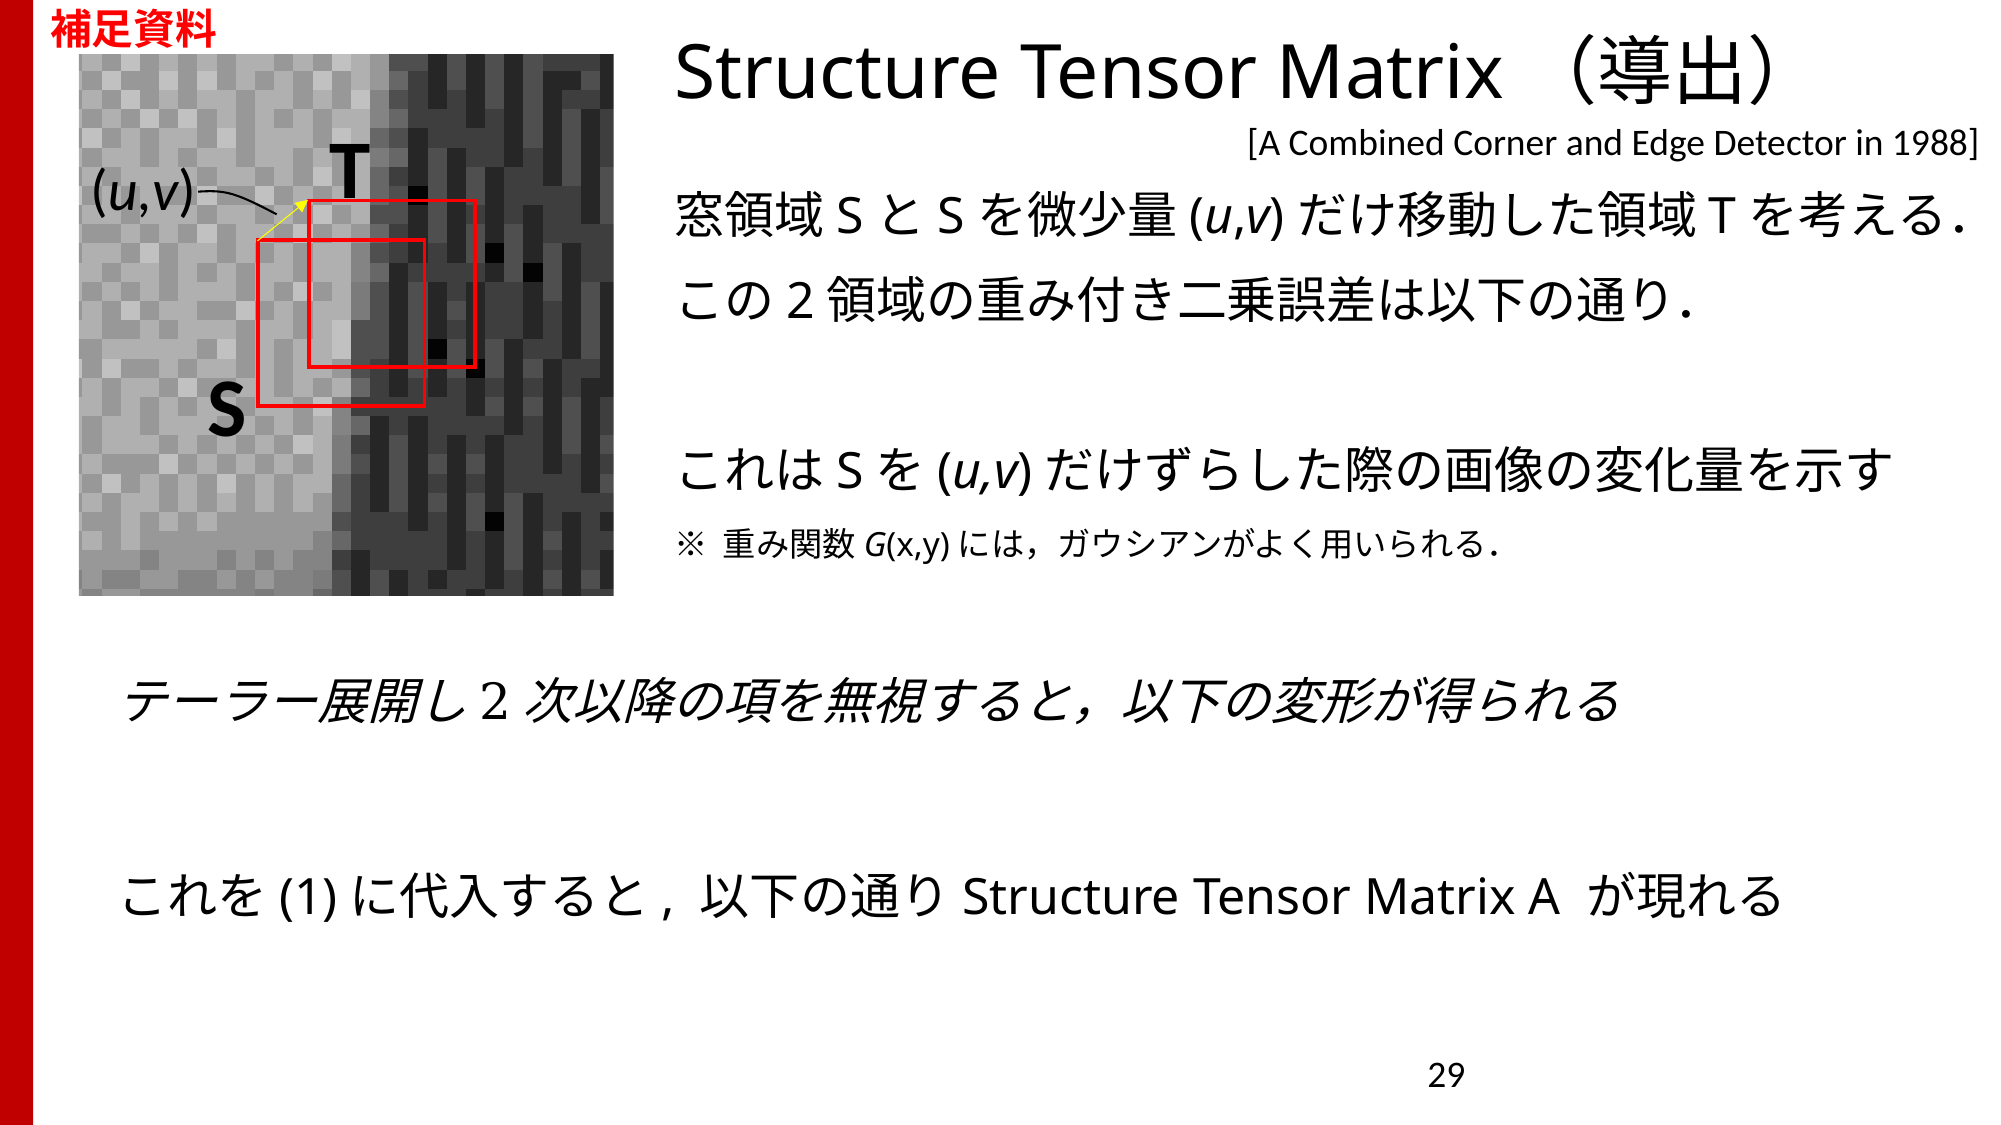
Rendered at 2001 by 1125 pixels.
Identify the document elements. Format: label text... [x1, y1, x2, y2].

title Structure Tensor Matrix（導出） [659, 14, 2000, 135]
text_box 補足資料 [35, 0, 375, 92]
slide_number 29 [1412, 1042, 1863, 1103]
text_box [A Combined Corner and Edge Detector in 1988] [1232, 110, 1996, 170]
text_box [74, 54, 614, 596]
